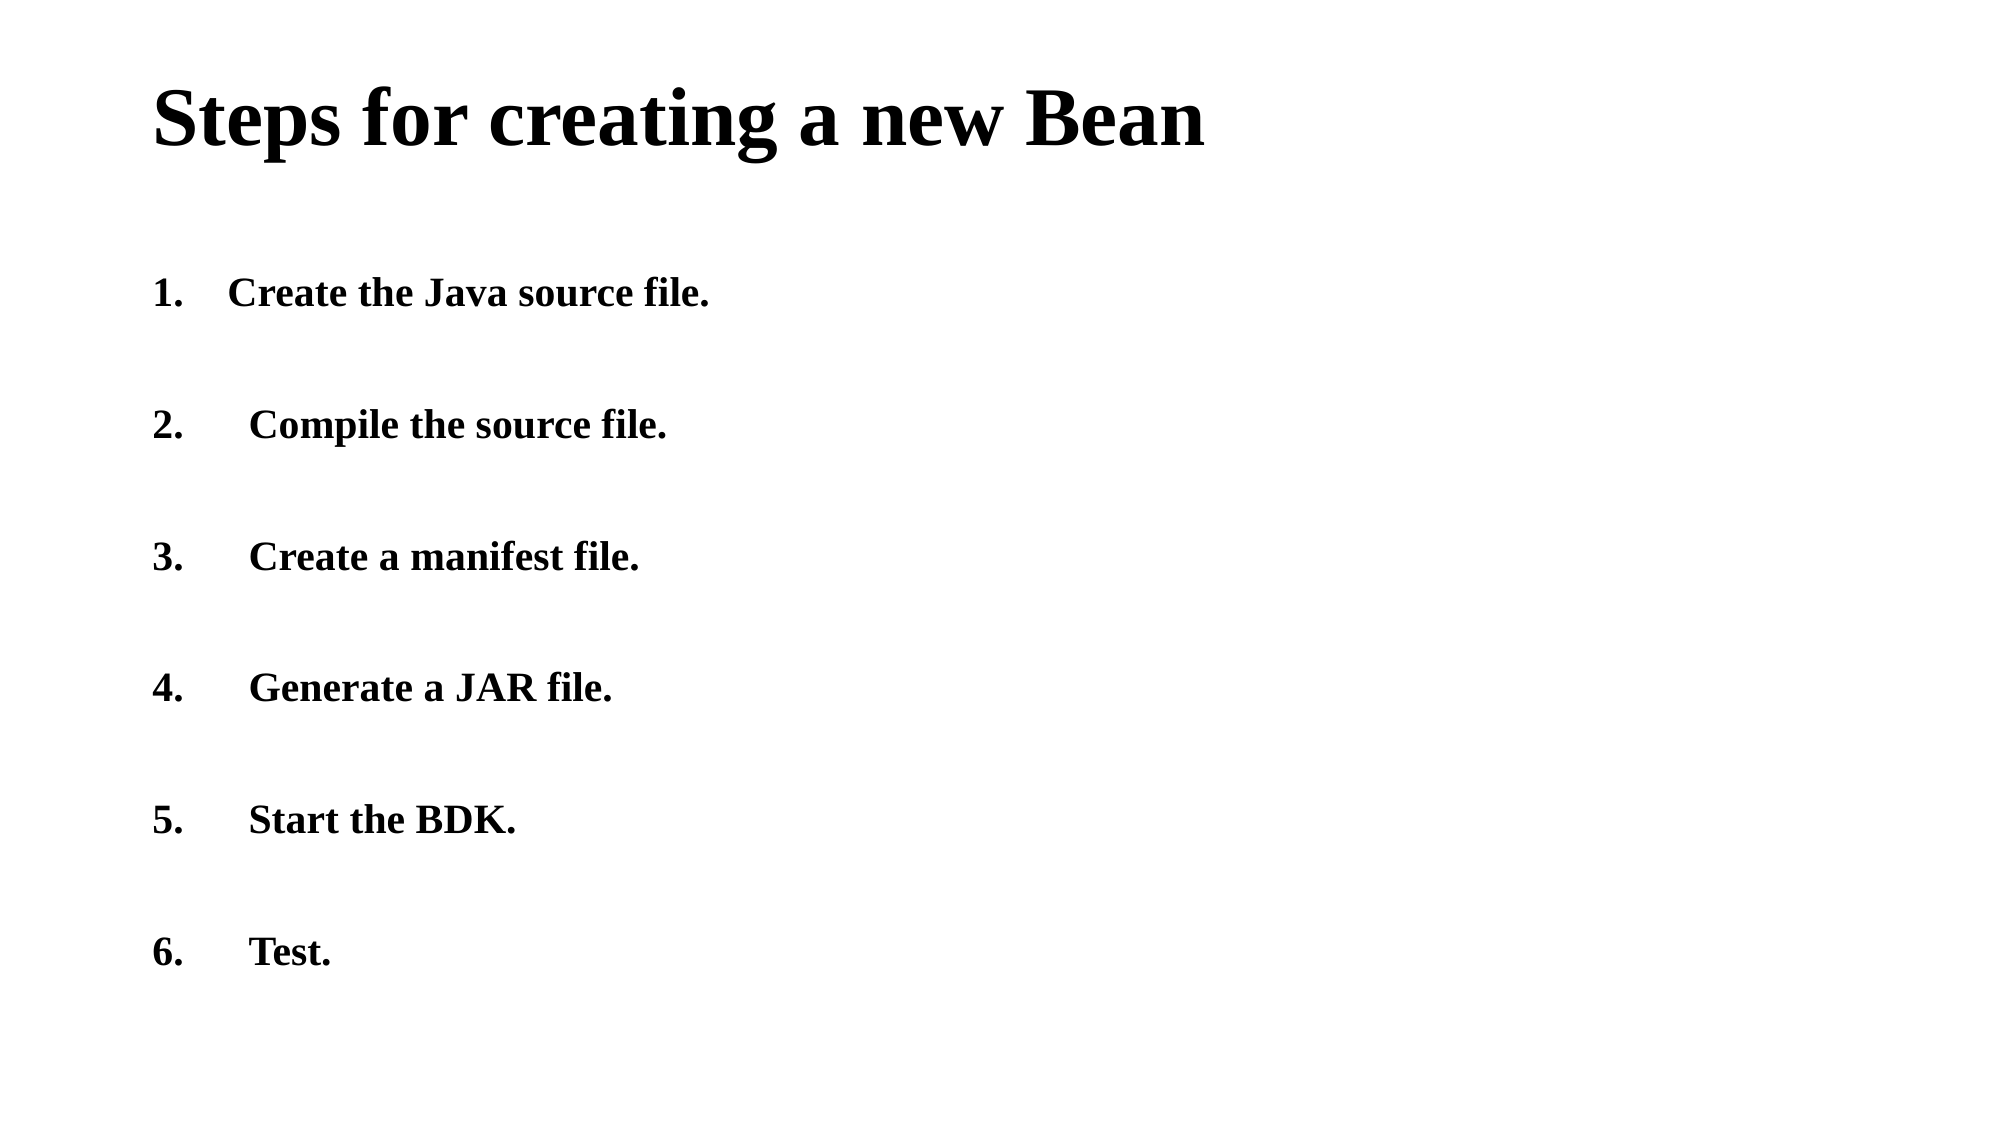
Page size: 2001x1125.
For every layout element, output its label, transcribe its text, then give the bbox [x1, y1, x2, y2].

title Steps for creating a new Bean [137, 59, 1863, 263]
list Create the Java source file. Compile the source file. Create a manifest file. Generate a JAR file. Start the BDK. Test. [137, 263, 1863, 1066]
